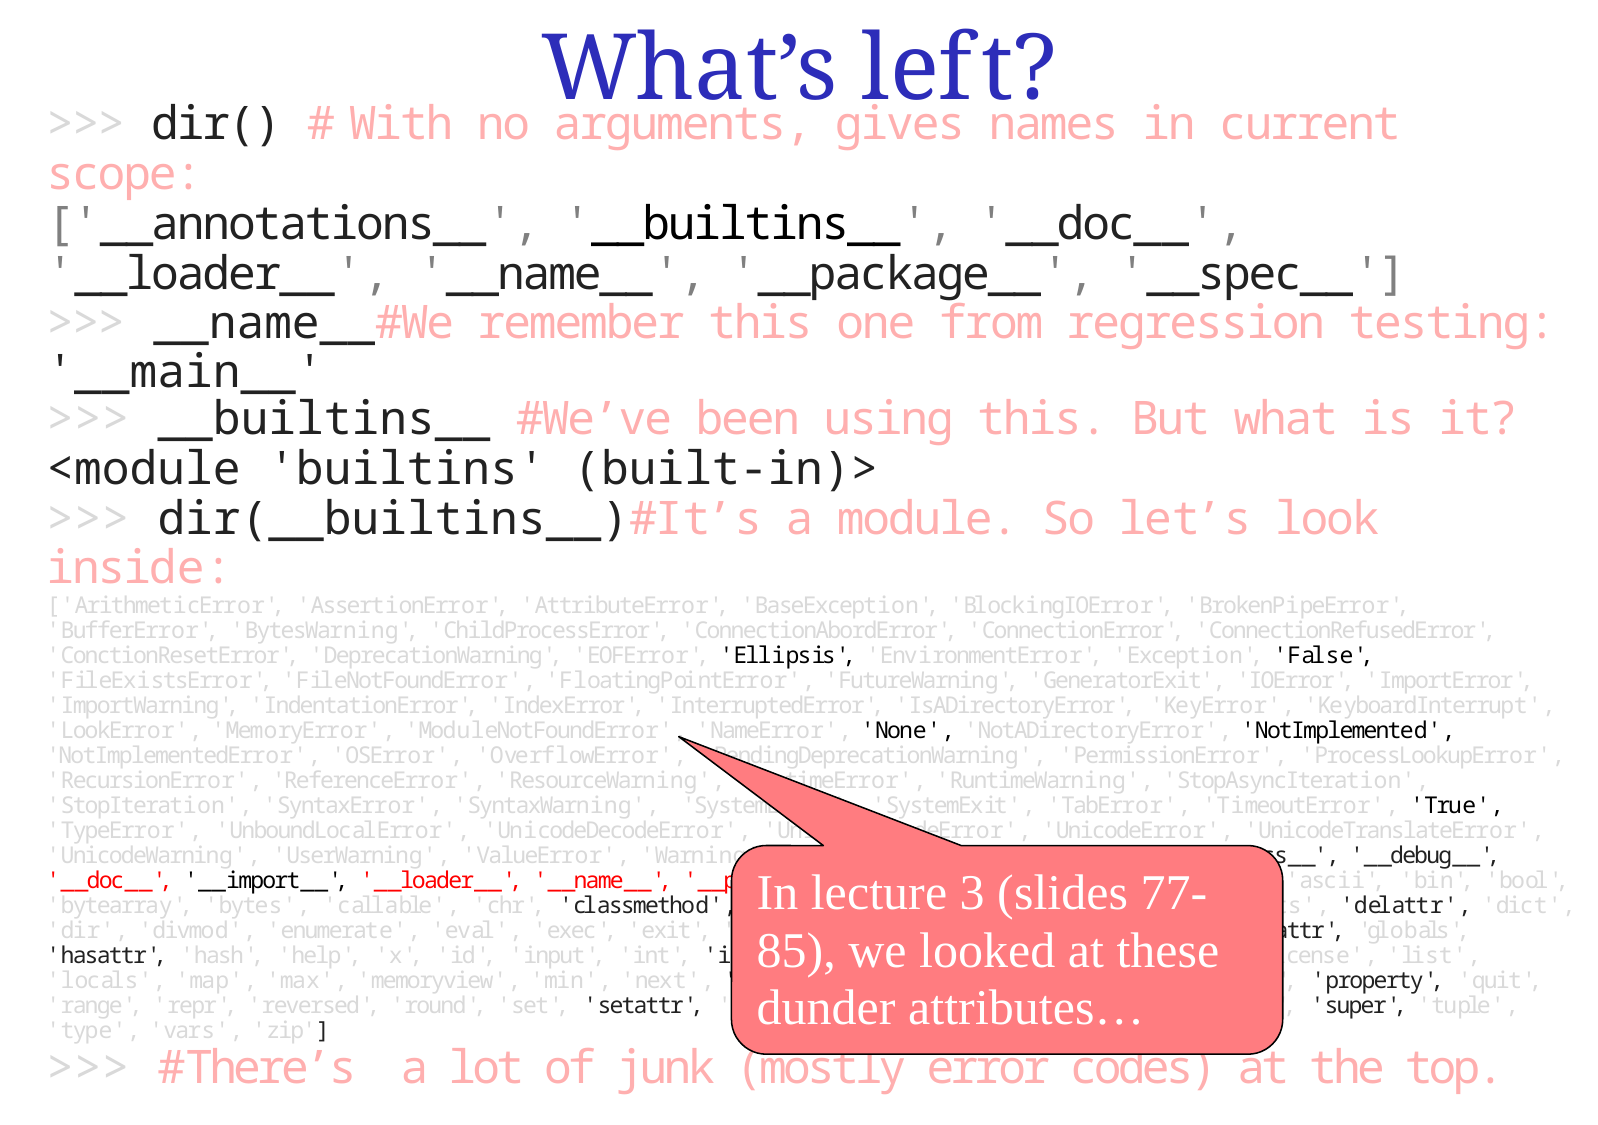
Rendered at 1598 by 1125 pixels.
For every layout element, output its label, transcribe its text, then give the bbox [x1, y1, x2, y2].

text_box >>> dir() # With no arguments, gives names in current scope: ['__annotations__', '__builtins__', '__doc__', '__loader__', '__name__', '__package__', '__spec__'] >>> __name__#We remember this one from regression testing: '__main__' >>> __builtins__ #We’ve been using this. But what is it? <module 'builtins' (built-in)> >>> dir(__builtins__)#It’s a module. So let’s look inside: ['ArithmeticError', 'AssertionError', 'AttributeError', 'BaseException', 'BlockingIOError', 'BrokenPipeError', 'BufferError', 'BytesWarning', 'ChildProcessError', 'ConnectionAbordError', 'ConnectionError', 'ConnectionRefusedError', 'ConctionResetError', 'DeprecationWarning', 'EOFError', 'Ellipsis', 'EnvironmentError', 'Exception', 'False', 'FileExistsError', 'FileNotFoundError', 'FloatingPointError', 'FutureWarning', 'GeneratorExit', 'IOError', 'ImportError', 'ImportWarning', 'IndentationError', 'IndexError', 'InterruptedError', 'IsADirectoryError', 'KeyError', 'KeyboardInterrupt', 'LookError', 'MemoryError', 'ModuleNotFoundError', 'NameError', 'None', 'NotADirectoryError', 'NotImplemented', 'NotImplementedError', 'OSError', 'OverflowError', 'PendingDeprecationWarning', 'PermissionError', 'ProcessLookupError', 'RecursionError', 'ReferenceError', 'ResourceWarning', 'RuntimeError', 'RuntimeWarning', 'StopAsyncIteration', 'StopIteration', 'SyntaxError', 'SyntaxWarning', 'SystemError', 'SystemExit', 'TabError', 'TimeoutError', 'True', 'TypeError', 'UnboundLocalError', 'UnicodeDecodeError', 'UnicodeEncodeError', 'UnicodeError', 'UnicodeTranslateError', 'UnicodeWarning', 'UserWarning', 'ValueError', 'Warning','ZeroDivisionError', '_', '__build_class__', '__debug__', '__doc__', '__import__', '__loader__', '__name__', '__package__', '__spec__', 'abs', 'all', 'any', 'ascii', 'bin', 'bool', 'bytearray', 'bytes', 'callable', 'chr', 'classmethod', 'compile', 'complex', 'copyright', 'credits', 'delattr', 'dict', 'dir', 'divmod', 'enumerate', 'eval', 'exec', 'exit', 'filter', 'float', 'format', 'frozenset', 'getattr', 'globals', 'hasattr', 'hash', 'help', 'x', 'id', 'input', 'int', 'isinstance', 'issubclass', 'iter', 'len', 'license', 'list', 'locals', 'map', 'max', 'memoryview', 'min', 'next', 'object', 'oct', 'open', 'ord', 'pow', 'print', 'property', 'quit', 'range', 'repr', 'reversed', 'round', 'set', 'setattr', 'slice', 'sorted', 'staticmethod', 'str', 'sum', 'super', 'tuple', 'type', 'vars', 'zip'] >>> #There’s a lot of junk (mostly error codes) at the top. [32, 126, 1595, 1125]
text_box In lecture 3 (slides 77-85), we looked at these dunder attributes… [678, 736, 1283, 1055]
text_box What’s left? [0, 0, 1597, 126]
